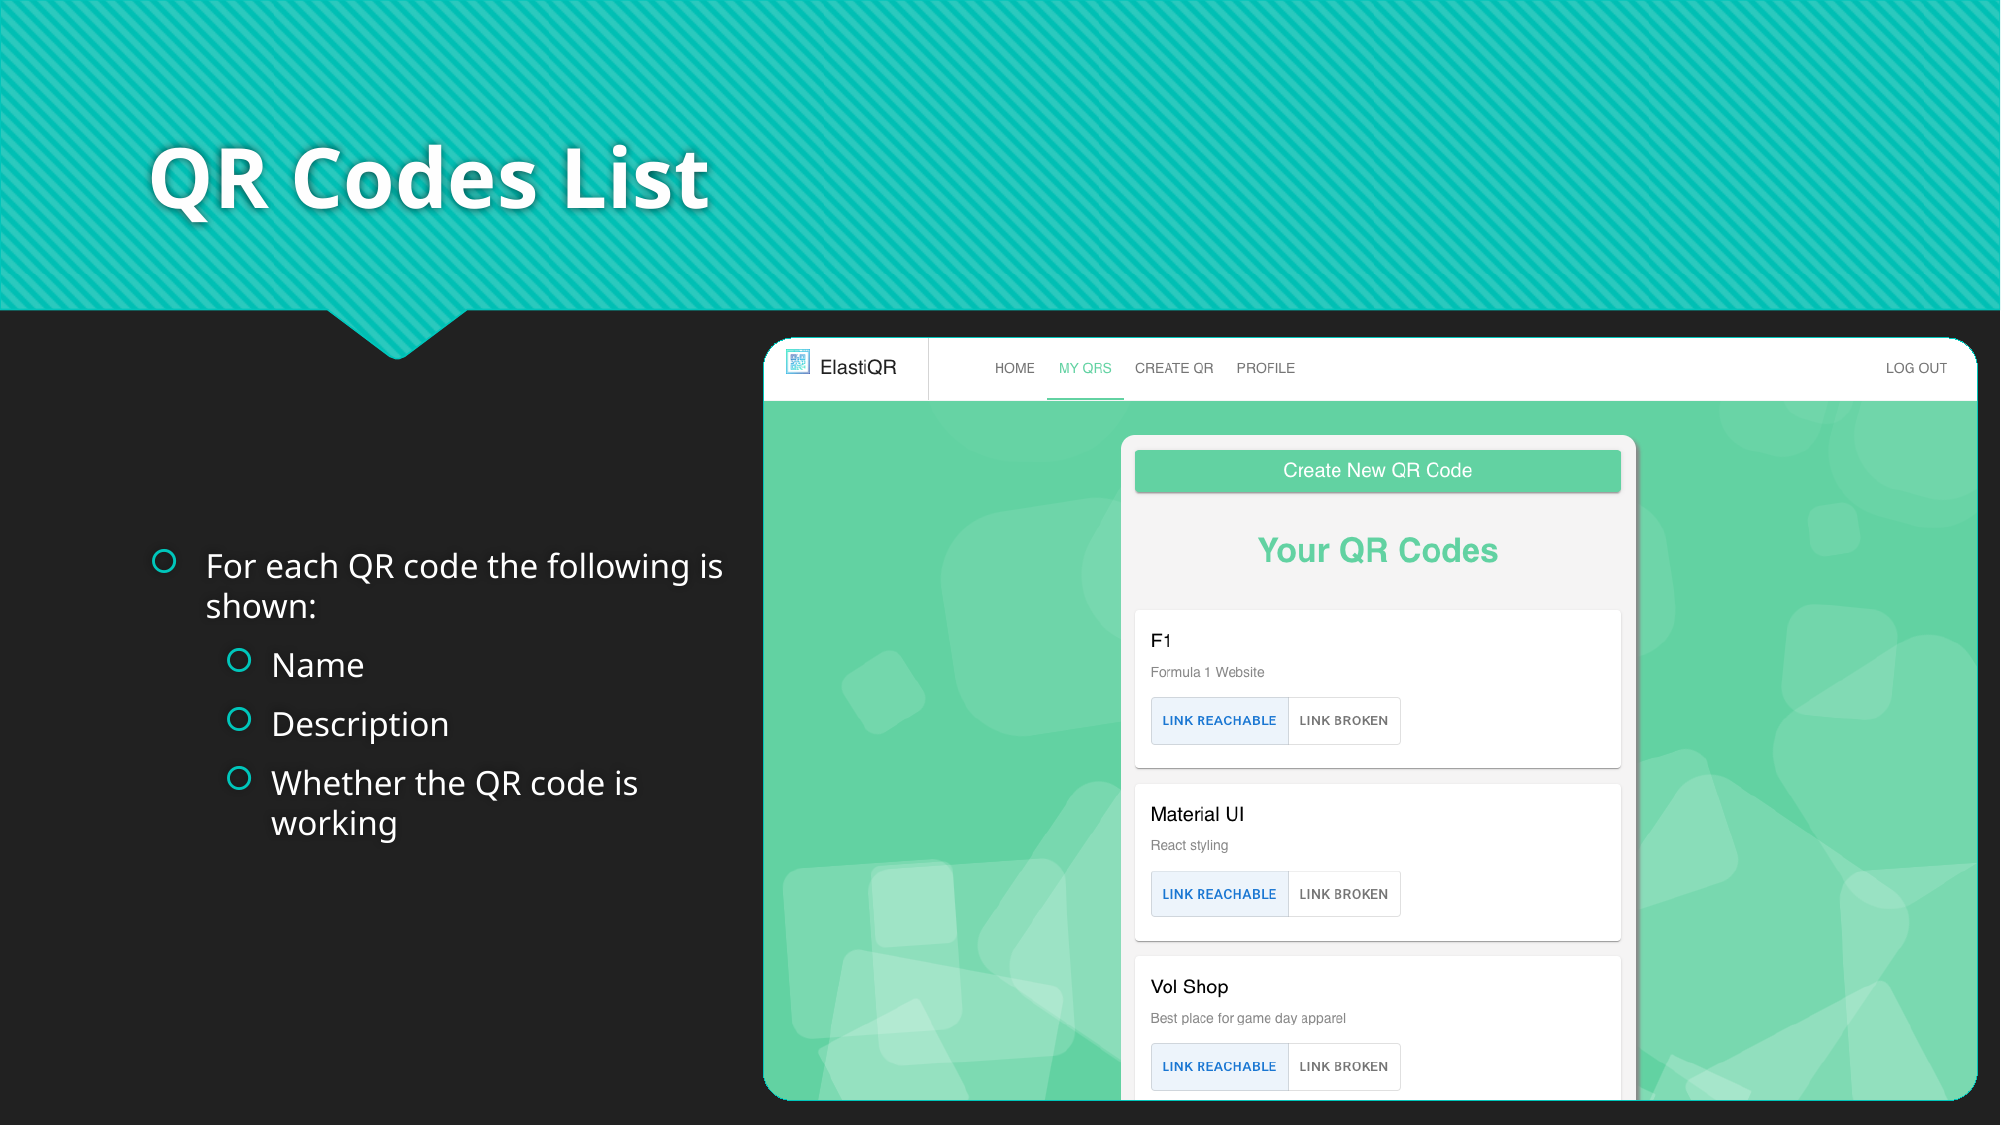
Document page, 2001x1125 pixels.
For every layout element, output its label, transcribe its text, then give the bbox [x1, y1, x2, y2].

picture [763, 337, 1978, 1101]
list For each QR code the following is shown: Name Description Whether the QR code is working [134, 395, 763, 992]
title QR Codes List [132, 73, 1868, 233]
